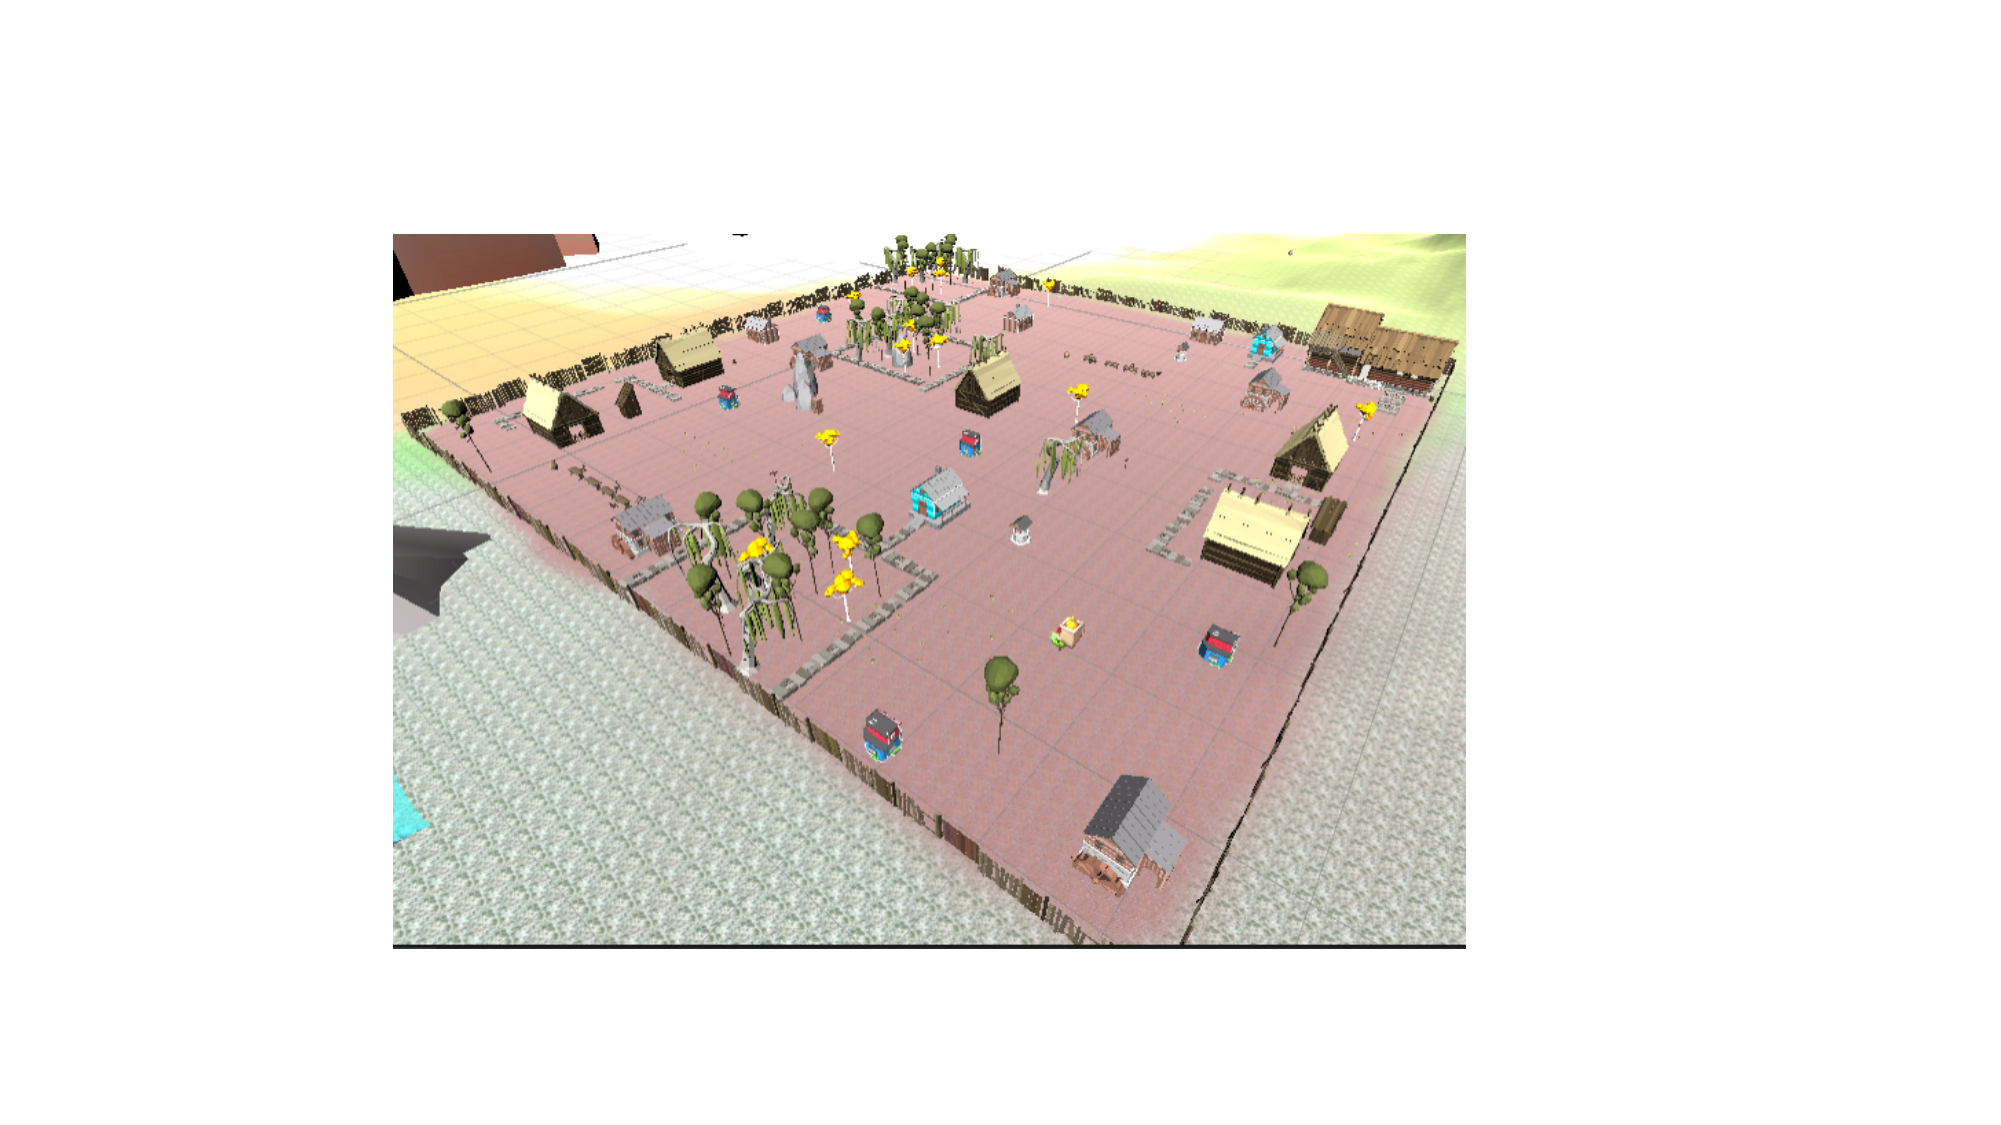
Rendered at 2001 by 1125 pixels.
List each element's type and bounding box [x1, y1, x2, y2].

list [393, 234, 1466, 949]
